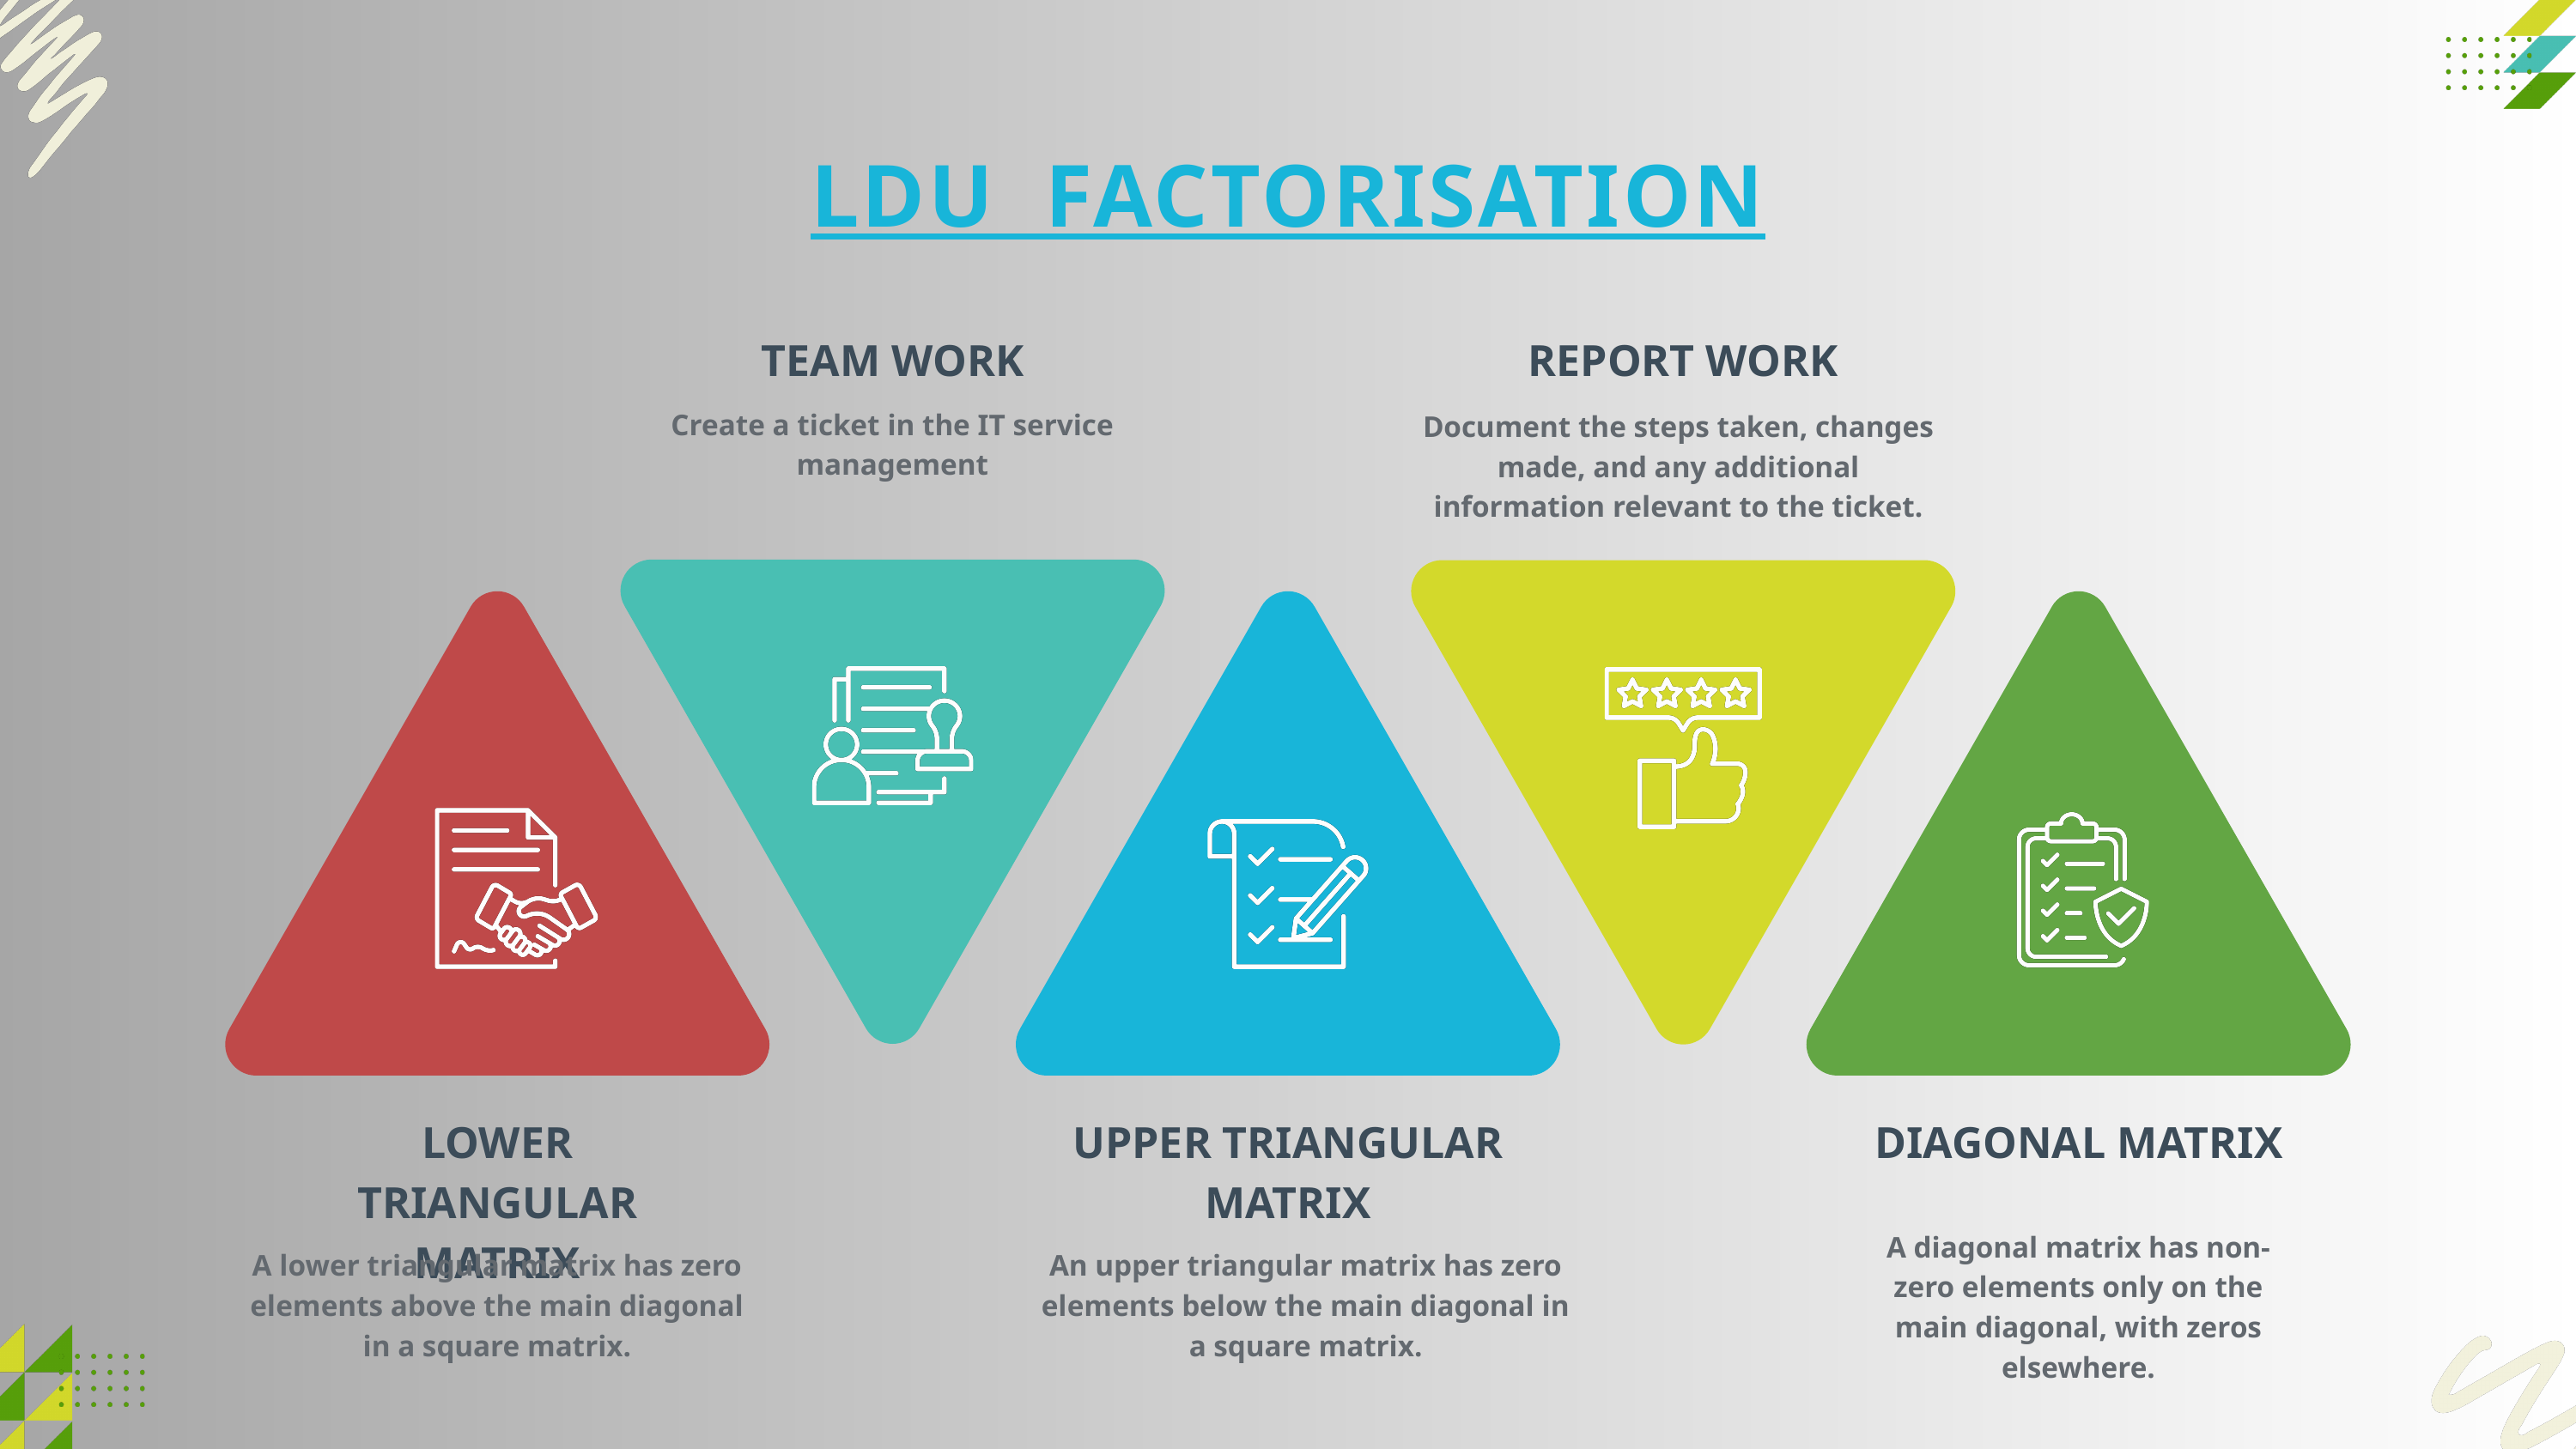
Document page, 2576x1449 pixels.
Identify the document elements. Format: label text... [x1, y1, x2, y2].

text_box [202, 560, 596, 1076]
text_box [2431, 1336, 2576, 1449]
text_box An upper triangular matrix has zero elements below the main diagonal in a square matrix. [1029, 1241, 1583, 1362]
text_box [1188, 560, 1386, 1076]
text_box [1978, 560, 2374, 1076]
text_box [2503, 0, 2576, 109]
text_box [1388, 560, 1978, 1076]
text_box [0, 1324, 73, 1449]
text_box Document the steps taken, changes made, and any additional information relevant to the ticket. [1419, 403, 1937, 524]
text_box Create a ticket in the IT service management [635, 401, 1151, 482]
text_box REPORT WORK [1461, 324, 1905, 385]
text_box LDU FACTORISATION [681, 155, 1894, 245]
text_box LOWER TRIANGULAR MATRIX [276, 1106, 719, 1241]
text_box [58, 1354, 145, 1407]
text_box [0, 0, 109, 178]
text_box A diagonal matrix has non-zero elements only on the main diagonal, with zeros elsewhere. [1857, 1223, 2300, 1384]
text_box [598, 559, 1188, 1076]
text_box [2445, 37, 2532, 90]
text_box A lower triangular matrix has zero elements above the main diagonal in a square matrix. [240, 1241, 755, 1403]
text_box UPPER TRIANGULAR MATRIX [1066, 1106, 1510, 1228]
text_box TEAM WORK [671, 324, 1115, 385]
text_box DIAGONAL MATRIX [1857, 1106, 2300, 1167]
